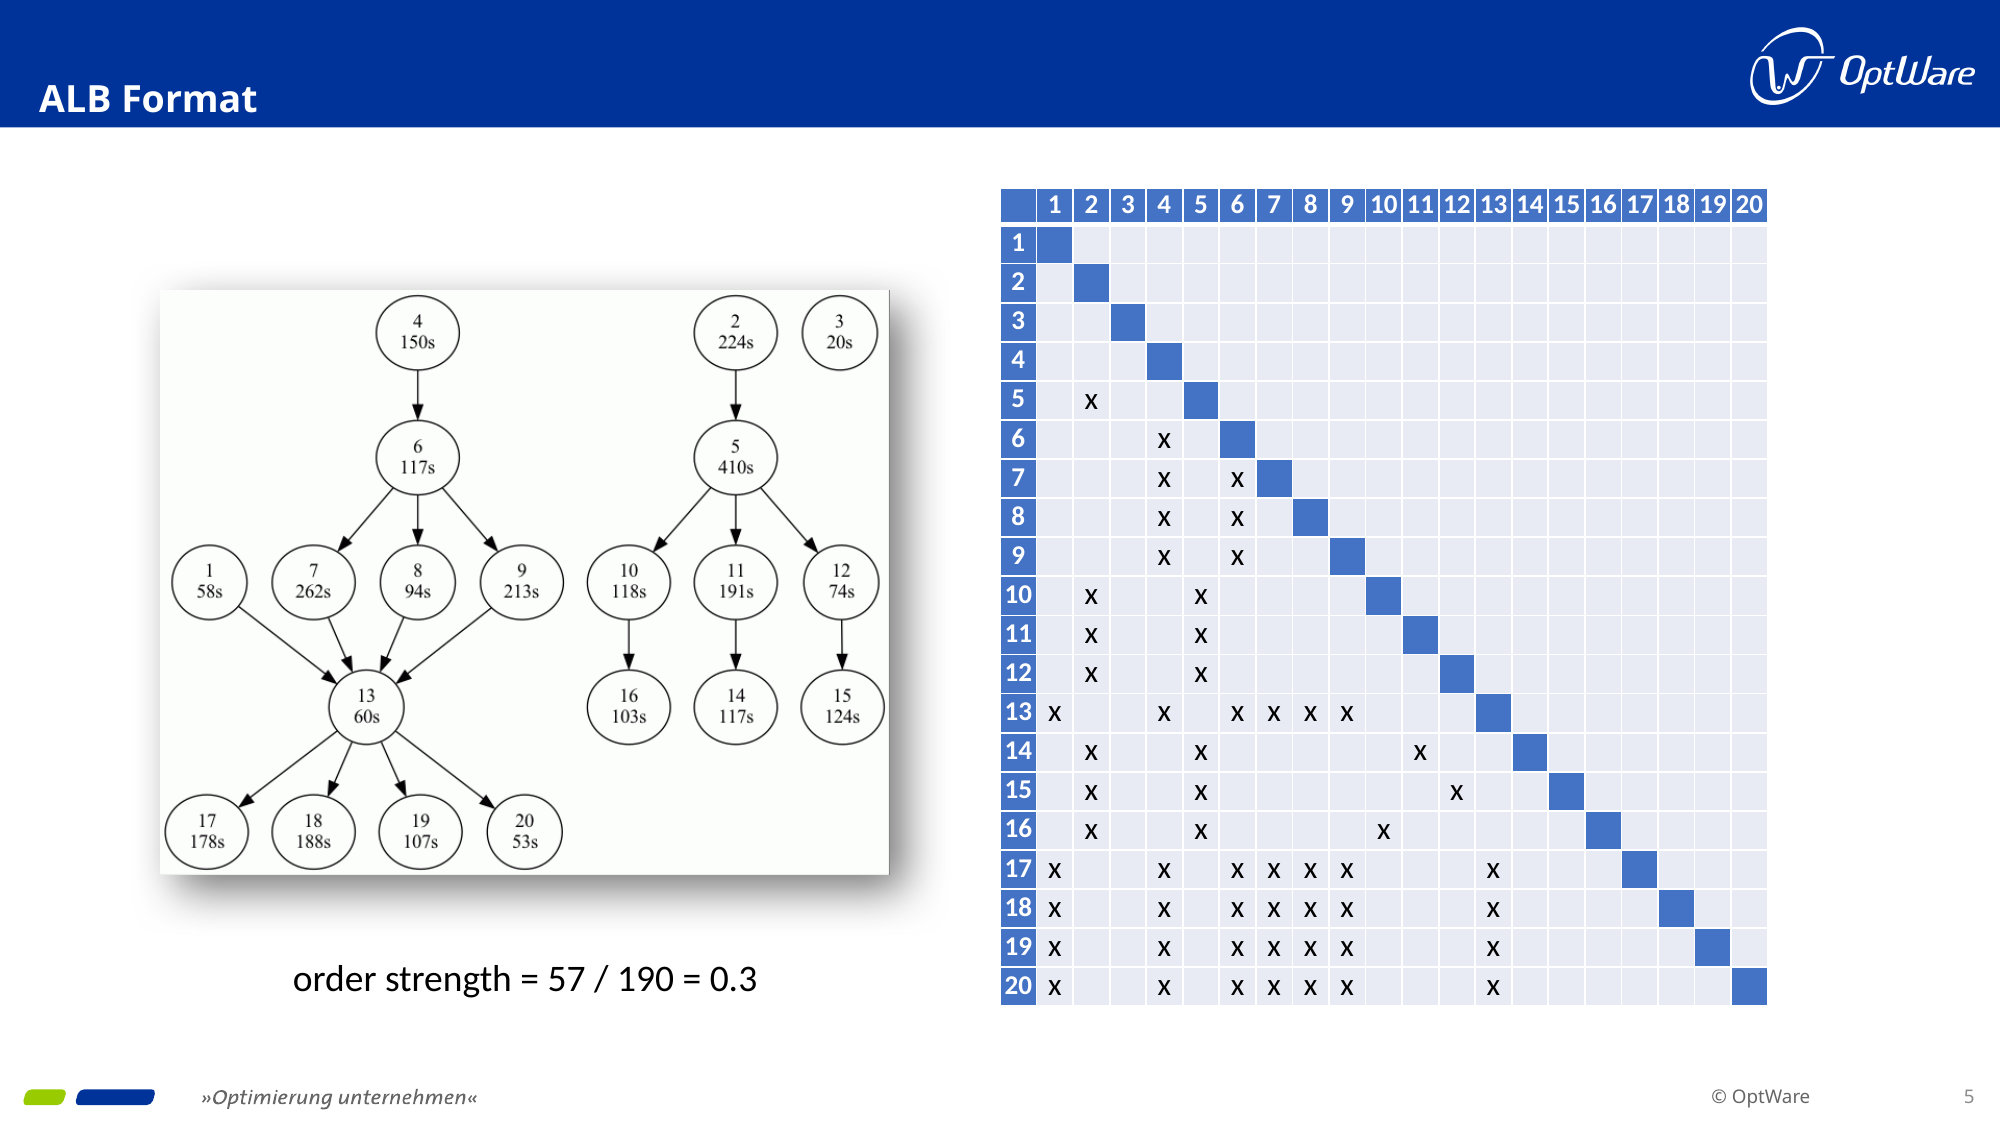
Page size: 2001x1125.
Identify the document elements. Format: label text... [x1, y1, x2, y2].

table_cell [1476, 812, 1511, 849]
table_cell [1293, 734, 1328, 771]
table_cell [1330, 382, 1365, 419]
table_cell [1111, 499, 1145, 536]
table_cell [1586, 227, 1621, 263]
table_header [1001, 189, 1036, 222]
table_cell [1366, 499, 1401, 536]
table_cell [1586, 734, 1621, 771]
table_cell [1111, 968, 1145, 1005]
table_cell [1513, 773, 1547, 810]
table_cell [1659, 421, 1694, 458]
table_cell [1695, 382, 1730, 419]
table_cell [1659, 773, 1694, 810]
table_cell x [1330, 929, 1365, 966]
table_cell [1476, 577, 1511, 615]
table_cell x [1257, 694, 1292, 732]
table_cell [1440, 890, 1474, 927]
table_cell [1732, 694, 1767, 732]
table_header 5 [1184, 189, 1218, 222]
table_cell [1366, 616, 1401, 654]
table_cell [1586, 499, 1621, 536]
table_cell x [1184, 812, 1218, 849]
table_cell [1513, 577, 1547, 615]
table_cell x [1147, 538, 1182, 575]
table_cell [1476, 538, 1511, 575]
table_cell [1659, 851, 1694, 888]
table_cell [1037, 421, 1072, 458]
table_cell 13 [1001, 694, 1036, 732]
table_cell [1037, 773, 1072, 810]
table_cell 7 [1001, 460, 1036, 497]
table_cell [1366, 460, 1401, 497]
table_cell [1147, 227, 1182, 263]
title ALB Format [24, 23, 1756, 128]
table_cell 8 [1001, 499, 1036, 536]
table_cell [1074, 421, 1109, 458]
table_cell [1586, 851, 1621, 888]
table_cell [1257, 499, 1292, 536]
table_cell [1549, 577, 1584, 615]
table_header 6 [1220, 189, 1255, 222]
table_cell [1147, 655, 1182, 693]
table_cell [1074, 264, 1109, 302]
table_cell [1476, 382, 1511, 419]
table_cell [1513, 694, 1547, 732]
table_cell [1257, 227, 1292, 263]
table_header 7 [1257, 189, 1292, 222]
table_header 16 [1586, 189, 1621, 222]
table_cell [1111, 616, 1145, 654]
table_cell 2 [1001, 264, 1036, 302]
table_header 11 [1403, 189, 1438, 222]
table_cell [1659, 890, 1694, 927]
table_cell x [1476, 968, 1511, 1005]
table_cell [1257, 460, 1292, 497]
table_cell [1695, 616, 1730, 654]
table_cell [1293, 812, 1328, 849]
table_cell [1476, 499, 1511, 536]
table_cell [1476, 734, 1511, 771]
table_header 9 [1330, 189, 1365, 222]
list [160, 290, 890, 875]
table_cell [1622, 694, 1657, 732]
table_cell [1732, 382, 1767, 419]
table_cell [1732, 968, 1767, 1005]
table_cell [1111, 304, 1145, 341]
table_header 14 [1513, 189, 1547, 222]
table_cell x [1074, 577, 1109, 615]
table_cell x [1257, 890, 1292, 927]
table_cell [1732, 343, 1767, 380]
table_cell [1293, 304, 1328, 341]
table_cell [1622, 655, 1657, 693]
table_cell x [1330, 851, 1365, 888]
table_cell [1366, 421, 1401, 458]
table_cell [1293, 577, 1328, 615]
table_cell [1037, 538, 1072, 575]
table_cell [1440, 382, 1474, 419]
table_cell x [1037, 890, 1072, 927]
table_cell [1586, 655, 1621, 693]
table_cell [1366, 577, 1401, 615]
table_cell [1366, 655, 1401, 693]
table_header 19 [1695, 189, 1730, 222]
table_cell 10 [1001, 577, 1036, 615]
table_cell [1037, 264, 1072, 302]
table_cell [1111, 264, 1145, 302]
table_cell x [1330, 968, 1365, 1005]
table_cell [1184, 890, 1218, 927]
table_cell 16 [1001, 812, 1036, 849]
table_cell [1111, 227, 1145, 263]
table_cell [1513, 227, 1547, 263]
table_cell [1440, 812, 1474, 849]
table_cell [1111, 577, 1145, 615]
table_cell [1366, 694, 1401, 732]
table_cell [1403, 460, 1438, 497]
table_cell [1440, 460, 1474, 497]
table_cell [1037, 227, 1072, 263]
table_cell [1257, 734, 1292, 771]
table_cell [1732, 538, 1767, 575]
table_cell x [1184, 655, 1218, 693]
table_cell [1074, 227, 1109, 263]
table_cell [1586, 538, 1621, 575]
table_cell x [1074, 734, 1109, 771]
table_cell [1659, 499, 1694, 536]
table_header 1 [1037, 189, 1072, 222]
table_cell [1513, 382, 1547, 419]
table_cell x [1147, 968, 1182, 1005]
table_cell [1659, 655, 1694, 693]
table_cell [1513, 343, 1547, 380]
table_cell [1111, 460, 1145, 497]
table_cell [1184, 499, 1218, 536]
table_cell [1622, 499, 1657, 536]
table_cell [1366, 227, 1401, 263]
table_cell x [1147, 694, 1182, 732]
table_cell [1074, 460, 1109, 497]
table_cell [1366, 773, 1401, 810]
table_cell x [1147, 499, 1182, 536]
table_cell [1440, 734, 1474, 771]
table_cell x [1220, 968, 1255, 1005]
table_cell x [1293, 929, 1328, 966]
table_cell [1732, 890, 1767, 927]
table_cell [1549, 968, 1584, 1005]
table_cell [1184, 382, 1218, 419]
table_cell [1403, 929, 1438, 966]
table_cell [1513, 499, 1547, 536]
table_cell [1549, 851, 1584, 888]
table_cell [1622, 538, 1657, 575]
table_cell [1695, 929, 1730, 966]
table_cell x [1074, 655, 1109, 693]
table_cell [1257, 382, 1292, 419]
table_cell [1732, 499, 1767, 536]
table_cell [1513, 851, 1547, 888]
table_cell [1366, 304, 1401, 341]
table_cell [1111, 929, 1145, 966]
table_cell [1257, 577, 1292, 615]
table_cell [1330, 577, 1365, 615]
table_cell x [1220, 460, 1255, 497]
table_cell [1695, 343, 1730, 380]
table_cell [1586, 812, 1621, 849]
table_cell x [1074, 773, 1109, 810]
table_cell [1586, 382, 1621, 419]
table_cell [1074, 968, 1109, 1005]
table_cell [1330, 734, 1365, 771]
table_cell [1037, 577, 1072, 615]
table_cell [1366, 968, 1401, 1005]
table_cell [1111, 694, 1145, 732]
table_cell [1622, 382, 1657, 419]
table_cell [1366, 343, 1401, 380]
table_cell [1586, 421, 1621, 458]
table_header 4 [1147, 189, 1182, 222]
table_cell [1659, 616, 1694, 654]
table_cell [1549, 304, 1584, 341]
table_cell [1257, 812, 1292, 849]
table_cell [1440, 421, 1474, 458]
table_cell [1403, 304, 1438, 341]
table_cell [1659, 577, 1694, 615]
table_cell [1220, 421, 1255, 458]
table_cell [1403, 655, 1438, 693]
table_cell x [1074, 382, 1109, 419]
table_cell [1695, 812, 1730, 849]
table_cell [1695, 304, 1730, 341]
table_cell [1293, 499, 1328, 536]
table_cell 1 [1001, 227, 1036, 263]
table_cell [1184, 460, 1218, 497]
table_cell [1476, 227, 1511, 263]
table_cell x [1147, 851, 1182, 888]
table_cell [1695, 694, 1730, 732]
table_cell x [1257, 851, 1292, 888]
table_cell [1111, 538, 1145, 575]
table_cell [1732, 264, 1767, 302]
table_cell [1111, 655, 1145, 693]
table_cell [1549, 382, 1584, 419]
table_cell 20 [1001, 968, 1036, 1005]
table_cell [1037, 460, 1072, 497]
table_cell [1184, 694, 1218, 732]
table_cell 5 [1001, 382, 1036, 419]
table_cell x [1476, 851, 1511, 888]
table_cell x [1220, 499, 1255, 536]
table_cell [1293, 460, 1328, 497]
footer © OptWare [1659, 1067, 1862, 1125]
table_cell [1476, 460, 1511, 497]
table_cell [1074, 929, 1109, 966]
table_cell [1513, 304, 1547, 341]
table_cell [1111, 382, 1145, 419]
table_cell [1622, 343, 1657, 380]
table_cell x [1220, 890, 1255, 927]
table_cell [1220, 577, 1255, 615]
table_cell [1622, 421, 1657, 458]
table_cell [1330, 499, 1365, 536]
table_cell [1147, 343, 1182, 380]
table_cell [1659, 460, 1694, 497]
table_cell [1622, 734, 1657, 771]
table_cell x [1037, 929, 1072, 966]
table_cell 3 [1001, 304, 1036, 341]
table_cell [1549, 421, 1584, 458]
table_cell [1586, 929, 1621, 966]
table_cell [1111, 421, 1145, 458]
table_cell x [1330, 694, 1365, 732]
table_cell [1257, 655, 1292, 693]
table_cell [1037, 655, 1072, 693]
table_cell 15 [1001, 773, 1036, 810]
table_cell [1184, 264, 1218, 302]
table_cell [1732, 460, 1767, 497]
table_cell [1732, 577, 1767, 615]
table_cell [1549, 227, 1584, 263]
table_cell [1695, 655, 1730, 693]
table_cell [1549, 694, 1584, 732]
table_header 20 [1732, 189, 1767, 222]
table_cell x [1037, 968, 1072, 1005]
table_cell x [1147, 421, 1182, 458]
table_cell x [1293, 968, 1328, 1005]
table_cell [1549, 890, 1584, 927]
table_cell [1440, 577, 1474, 615]
table_cell x [1184, 577, 1218, 615]
table_cell [1695, 499, 1730, 536]
table_cell x [1257, 929, 1292, 966]
table_cell [1622, 577, 1657, 615]
table_header 13 [1476, 189, 1511, 222]
table_cell [1403, 616, 1438, 654]
table_cell x [1074, 812, 1109, 849]
table_cell [1403, 694, 1438, 732]
table_cell [1330, 538, 1365, 575]
table_cell [1622, 929, 1657, 966]
table_cell [1037, 304, 1072, 341]
table_cell [1293, 421, 1328, 458]
table_cell [1330, 616, 1365, 654]
table_cell x [1220, 694, 1255, 732]
table_cell [1440, 304, 1474, 341]
table_cell [1659, 538, 1694, 575]
table_cell [1732, 304, 1767, 341]
table_cell x [1366, 812, 1401, 849]
table_cell [1659, 734, 1694, 771]
table_cell [1549, 460, 1584, 497]
table_cell [1476, 343, 1511, 380]
table_cell [1622, 890, 1657, 927]
table_cell [1549, 929, 1584, 966]
table_cell [1074, 694, 1109, 732]
table_cell x [1476, 890, 1511, 927]
text_box order strength = 57 / 190 = 0.3 [278, 946, 773, 1007]
table_cell x [1184, 616, 1218, 654]
table_cell [1440, 264, 1474, 302]
table_cell [1037, 734, 1072, 771]
picture [1756, 27, 1975, 105]
table_cell [1659, 343, 1694, 380]
table_cell [1220, 304, 1255, 341]
table_cell x [1293, 890, 1328, 927]
table_cell 12 [1001, 655, 1036, 693]
table_cell [1622, 460, 1657, 497]
table_cell [1513, 616, 1547, 654]
table_cell [1330, 421, 1365, 458]
table_cell [1220, 773, 1255, 810]
table_cell [1147, 304, 1182, 341]
table_cell [1147, 577, 1182, 615]
table_cell [1293, 227, 1328, 263]
table_cell [1147, 812, 1182, 849]
table_header 12 [1440, 189, 1474, 222]
table_cell [1184, 227, 1218, 263]
table_cell 19 [1001, 929, 1036, 966]
table_cell [1622, 851, 1657, 888]
table_cell [1330, 655, 1365, 693]
table_cell [1366, 382, 1401, 419]
table_cell [1293, 382, 1328, 419]
table_cell [1220, 812, 1255, 849]
table_cell [1403, 968, 1438, 1005]
table_cell [1220, 227, 1255, 263]
table_cell [1476, 616, 1511, 654]
table_cell [1330, 773, 1365, 810]
table_cell [1586, 460, 1621, 497]
table_cell [1293, 538, 1328, 575]
table_cell x [1440, 773, 1474, 810]
table_cell [1111, 734, 1145, 771]
table_cell [1476, 264, 1511, 302]
table_cell [1695, 538, 1730, 575]
table_cell [1695, 264, 1730, 302]
table_cell x [1037, 694, 1072, 732]
table_cell [1513, 655, 1547, 693]
table_cell [1513, 890, 1547, 927]
table_cell [1695, 227, 1730, 263]
table_cell [1111, 773, 1145, 810]
table_cell [1659, 227, 1694, 263]
table_cell [1659, 304, 1694, 341]
table_cell [1549, 264, 1584, 302]
table_cell [1549, 734, 1584, 771]
table_cell [1184, 851, 1218, 888]
table_cell [1549, 343, 1584, 380]
table_cell [1257, 538, 1292, 575]
table_cell x [1257, 968, 1292, 1005]
table_cell [1111, 812, 1145, 849]
table_cell [1549, 812, 1584, 849]
table_cell [1732, 734, 1767, 771]
table_cell [1513, 968, 1547, 1005]
table_cell [1732, 616, 1767, 654]
table_header 2 [1074, 189, 1109, 222]
table_cell x [1147, 890, 1182, 927]
table_cell [1440, 616, 1474, 654]
table_cell x [1293, 851, 1328, 888]
table_cell [1622, 616, 1657, 654]
table_cell [1476, 655, 1511, 693]
table_cell [1659, 968, 1694, 1005]
table_cell x [1403, 734, 1438, 771]
table_cell [1147, 773, 1182, 810]
table_cell [1513, 264, 1547, 302]
table_cell [1732, 929, 1767, 966]
table_cell [1513, 460, 1547, 497]
table_cell [1366, 734, 1401, 771]
table_cell [1622, 264, 1657, 302]
table_cell 11 [1001, 616, 1036, 654]
table_cell [1220, 734, 1255, 771]
table_cell [1440, 929, 1474, 966]
table_cell x [1220, 929, 1255, 966]
table_cell [1184, 929, 1218, 966]
table_cell [1074, 538, 1109, 575]
table_cell [1586, 968, 1621, 1005]
table_cell x [1147, 460, 1182, 497]
table_cell [1037, 382, 1072, 419]
table_cell [1659, 382, 1694, 419]
table_cell [1622, 812, 1657, 849]
table_cell [1695, 773, 1730, 810]
table_cell [1549, 773, 1584, 810]
table_cell [1293, 616, 1328, 654]
table_cell [1403, 343, 1438, 380]
table_header 8 [1293, 189, 1328, 222]
table_cell 9 [1001, 538, 1036, 575]
table_cell [1257, 343, 1292, 380]
table_cell [1513, 812, 1547, 849]
table_cell [1220, 343, 1255, 380]
table_cell [1549, 499, 1584, 536]
table_cell [1403, 421, 1438, 458]
table_cell [1366, 264, 1401, 302]
table_cell [1037, 616, 1072, 654]
table_header 3 [1111, 189, 1145, 222]
table_cell [1476, 421, 1511, 458]
table_cell [1147, 382, 1182, 419]
table_cell [1440, 538, 1474, 575]
table_cell [1220, 616, 1255, 654]
table_cell [1074, 851, 1109, 888]
table_cell [1440, 343, 1474, 380]
table_header 10 [1366, 189, 1401, 222]
table_cell [1184, 304, 1218, 341]
table_cell [1184, 421, 1218, 458]
table_cell [1513, 538, 1547, 575]
table_cell [1586, 577, 1621, 615]
table_cell [1220, 382, 1255, 419]
table_cell x [1184, 734, 1218, 771]
table_cell [1732, 812, 1767, 849]
table_cell [1476, 694, 1511, 732]
table_cell [1074, 343, 1109, 380]
table_cell [1695, 890, 1730, 927]
table_cell [1111, 343, 1145, 380]
table_cell [1257, 616, 1292, 654]
table_cell [1257, 264, 1292, 302]
table_cell [1257, 304, 1292, 341]
table_cell [1330, 812, 1365, 849]
table_cell [1293, 655, 1328, 693]
table_cell [1622, 227, 1657, 263]
table_cell [1403, 227, 1438, 263]
table_cell [1037, 343, 1072, 380]
table_cell [1330, 227, 1365, 263]
table_cell [1732, 227, 1767, 263]
table_cell [1476, 304, 1511, 341]
table_cell [1403, 577, 1438, 615]
table_cell [1330, 343, 1365, 380]
table_cell x [1074, 616, 1109, 654]
table_cell [1074, 499, 1109, 536]
table_cell [1184, 538, 1218, 575]
table_cell [1440, 694, 1474, 732]
table_cell [1330, 304, 1365, 341]
table_cell [1220, 264, 1255, 302]
table_cell [1586, 694, 1621, 732]
table_cell [1403, 264, 1438, 302]
table_cell [1440, 851, 1474, 888]
table_cell [1257, 773, 1292, 810]
table_cell [1586, 343, 1621, 380]
table_cell [1622, 304, 1657, 341]
table_cell [1111, 890, 1145, 927]
table_cell [1403, 890, 1438, 927]
table_cell [1330, 264, 1365, 302]
table_cell x [1147, 929, 1182, 966]
table_cell [1147, 734, 1182, 771]
table_header 17 [1622, 189, 1657, 222]
table_cell [1440, 968, 1474, 1005]
table_cell x [1037, 851, 1072, 888]
table_cell [1257, 421, 1292, 458]
table_cell [1440, 227, 1474, 263]
table_cell x [1476, 929, 1511, 966]
table_cell 4 [1001, 343, 1036, 380]
table_cell [1403, 773, 1438, 810]
table_cell [1695, 968, 1730, 1005]
table_cell [1659, 812, 1694, 849]
table_cell x [1220, 851, 1255, 888]
table_cell x [1330, 890, 1365, 927]
table_cell [1147, 616, 1182, 654]
table_cell [1659, 264, 1694, 302]
table_cell [1403, 851, 1438, 888]
table_cell [1037, 812, 1072, 849]
table_cell [1622, 968, 1657, 1005]
table_cell [1293, 773, 1328, 810]
table_cell [1513, 421, 1547, 458]
table_cell [1695, 577, 1730, 615]
table_cell [1586, 773, 1621, 810]
table_cell [1440, 655, 1474, 693]
table_cell [1586, 890, 1621, 927]
table_cell [1366, 851, 1401, 888]
table_cell [1184, 968, 1218, 1005]
table_cell [1403, 382, 1438, 419]
table_cell [1622, 773, 1657, 810]
table_cell [1549, 538, 1584, 575]
table_cell [1513, 734, 1547, 771]
table_cell [1549, 616, 1584, 654]
table_cell [1732, 655, 1767, 693]
table_cell [1586, 616, 1621, 654]
table_cell [1366, 890, 1401, 927]
table_cell [1366, 929, 1401, 966]
table_cell [1586, 304, 1621, 341]
table_cell [1695, 734, 1730, 771]
table_cell x [1293, 694, 1328, 732]
table_cell [1403, 812, 1438, 849]
table_cell [1732, 851, 1767, 888]
table_cell [1293, 343, 1328, 380]
table_cell [1220, 655, 1255, 693]
table_cell [1513, 929, 1547, 966]
table_cell x [1220, 538, 1255, 575]
table_cell [1403, 499, 1438, 536]
table_cell [1440, 499, 1474, 536]
table_cell [1403, 538, 1438, 575]
table_cell [1586, 264, 1621, 302]
table_cell 14 [1001, 734, 1036, 771]
table_header 15 [1549, 189, 1584, 222]
table_header 18 [1659, 189, 1694, 222]
table_cell x [1184, 773, 1218, 810]
table_cell [1549, 655, 1584, 693]
table_cell [1659, 694, 1694, 732]
table_cell [1366, 538, 1401, 575]
table_cell [1732, 773, 1767, 810]
slide_number 5 [1862, 1067, 1975, 1125]
table_cell 6 [1001, 421, 1036, 458]
table_cell [1293, 264, 1328, 302]
table_cell 18 [1001, 890, 1036, 927]
table_cell [1476, 773, 1511, 810]
table_cell [1659, 929, 1694, 966]
table_cell [1111, 851, 1145, 888]
table_cell [1695, 421, 1730, 458]
table_cell [1732, 421, 1767, 458]
table_cell [1695, 851, 1730, 888]
table_cell [1330, 460, 1365, 497]
table_cell [1695, 460, 1730, 497]
table_cell [1037, 499, 1072, 536]
table_cell [1184, 343, 1218, 380]
table_cell 17 [1001, 851, 1036, 888]
table_cell [1074, 304, 1109, 341]
table_cell [1074, 890, 1109, 927]
table_cell [1147, 264, 1182, 302]
